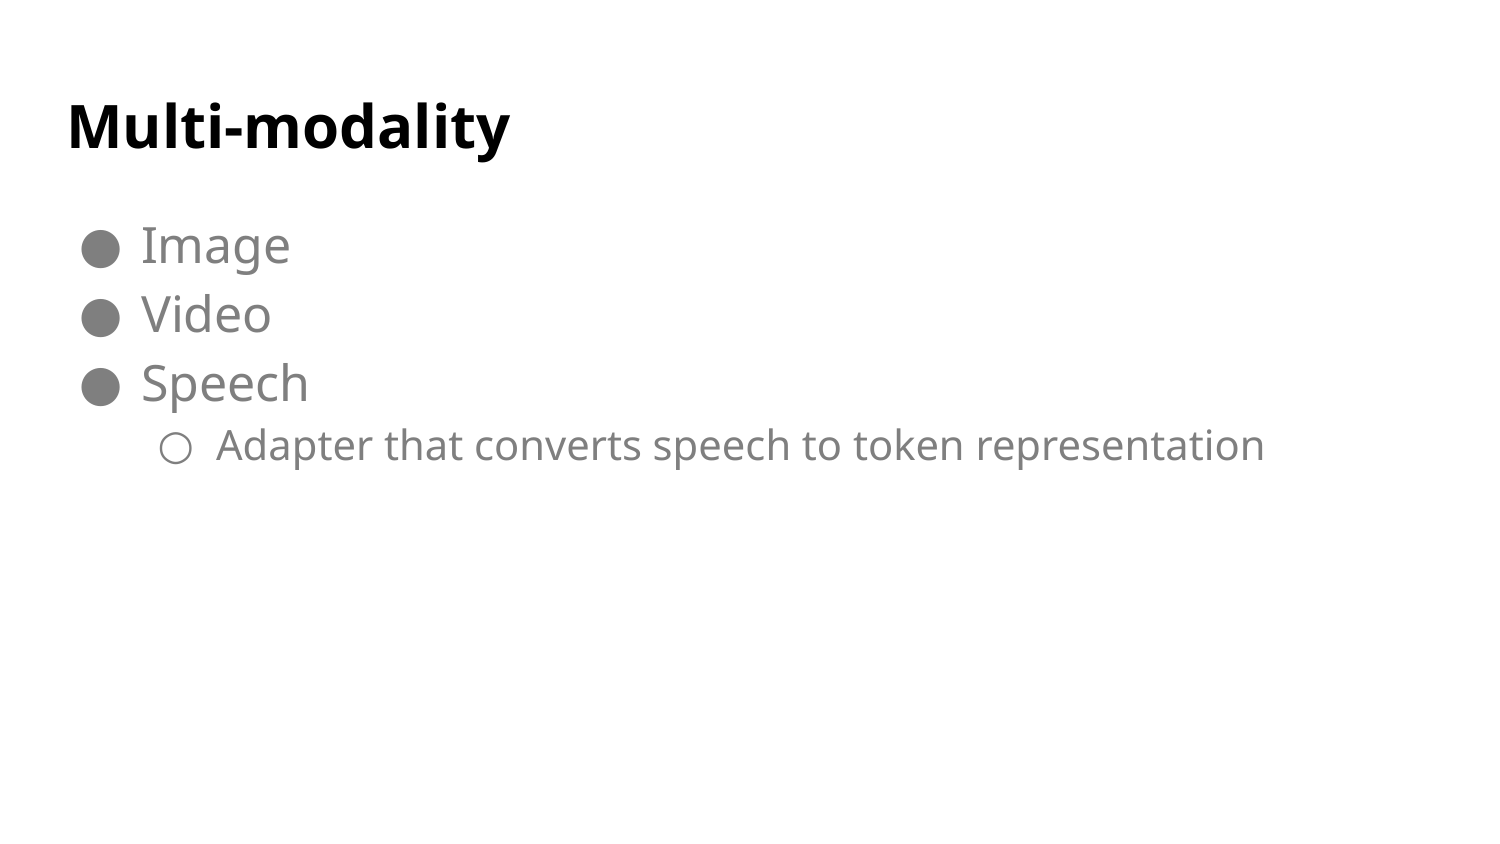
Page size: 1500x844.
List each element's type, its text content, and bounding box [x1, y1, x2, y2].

title Multi-modality [51, 72, 1449, 176]
list Image Video Speech Adapter that converts speech to token representation [51, 189, 1449, 750]
